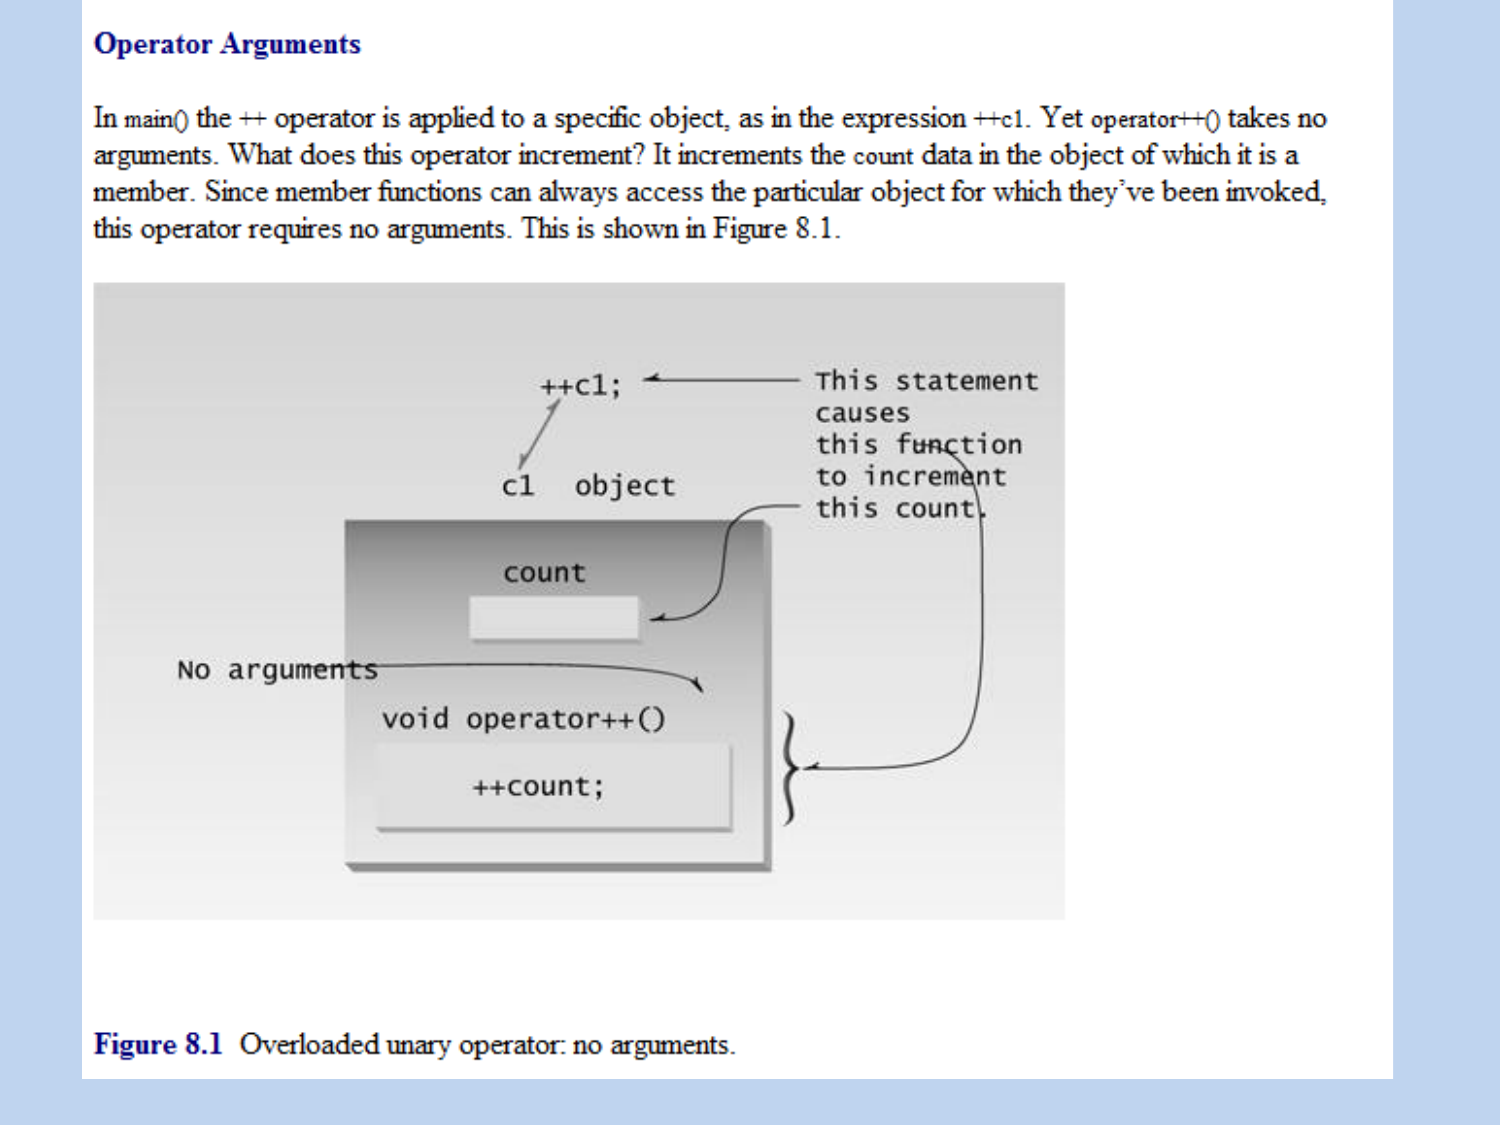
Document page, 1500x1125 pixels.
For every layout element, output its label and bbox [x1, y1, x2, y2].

picture [81, 0, 1394, 1079]
